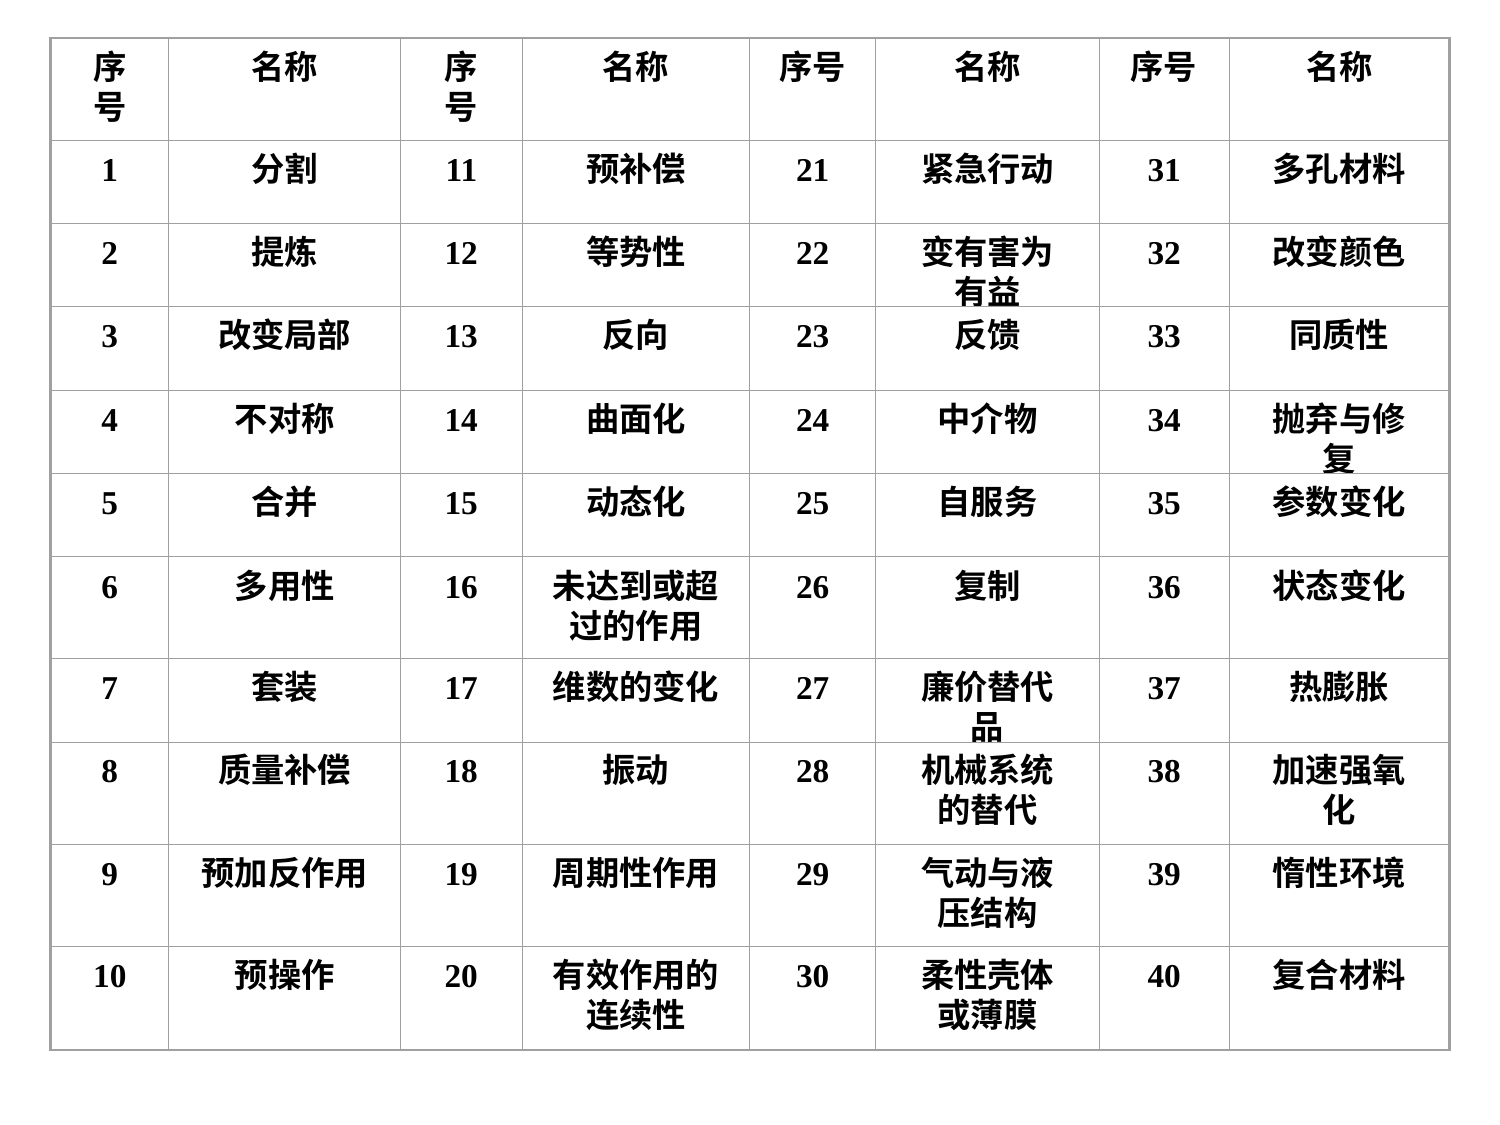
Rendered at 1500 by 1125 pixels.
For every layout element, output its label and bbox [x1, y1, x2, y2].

text_box [49, 37, 1451, 1051]
